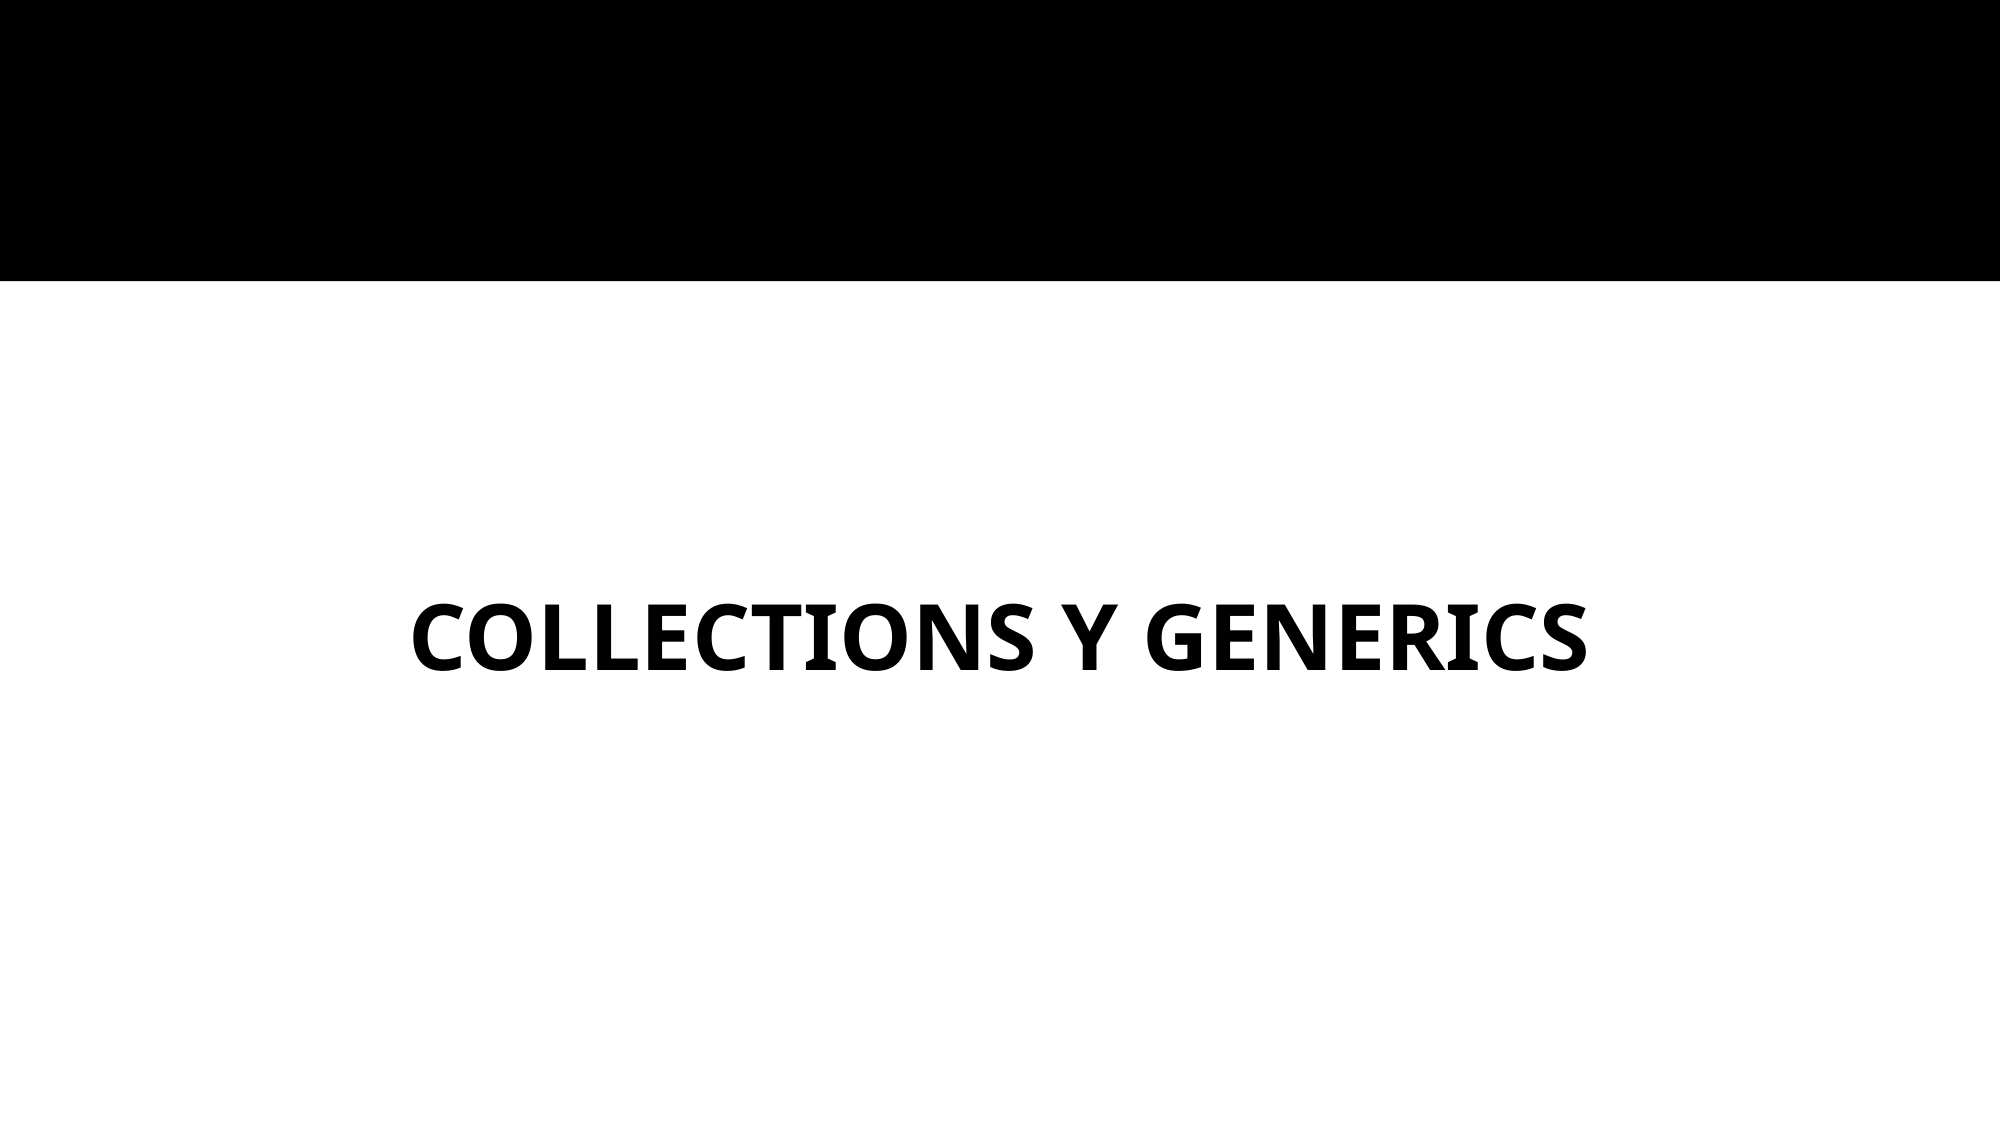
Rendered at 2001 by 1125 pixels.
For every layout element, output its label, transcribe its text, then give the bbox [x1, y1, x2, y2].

title COLLECTIONS Y GENERICS [374, 562, 1626, 719]
